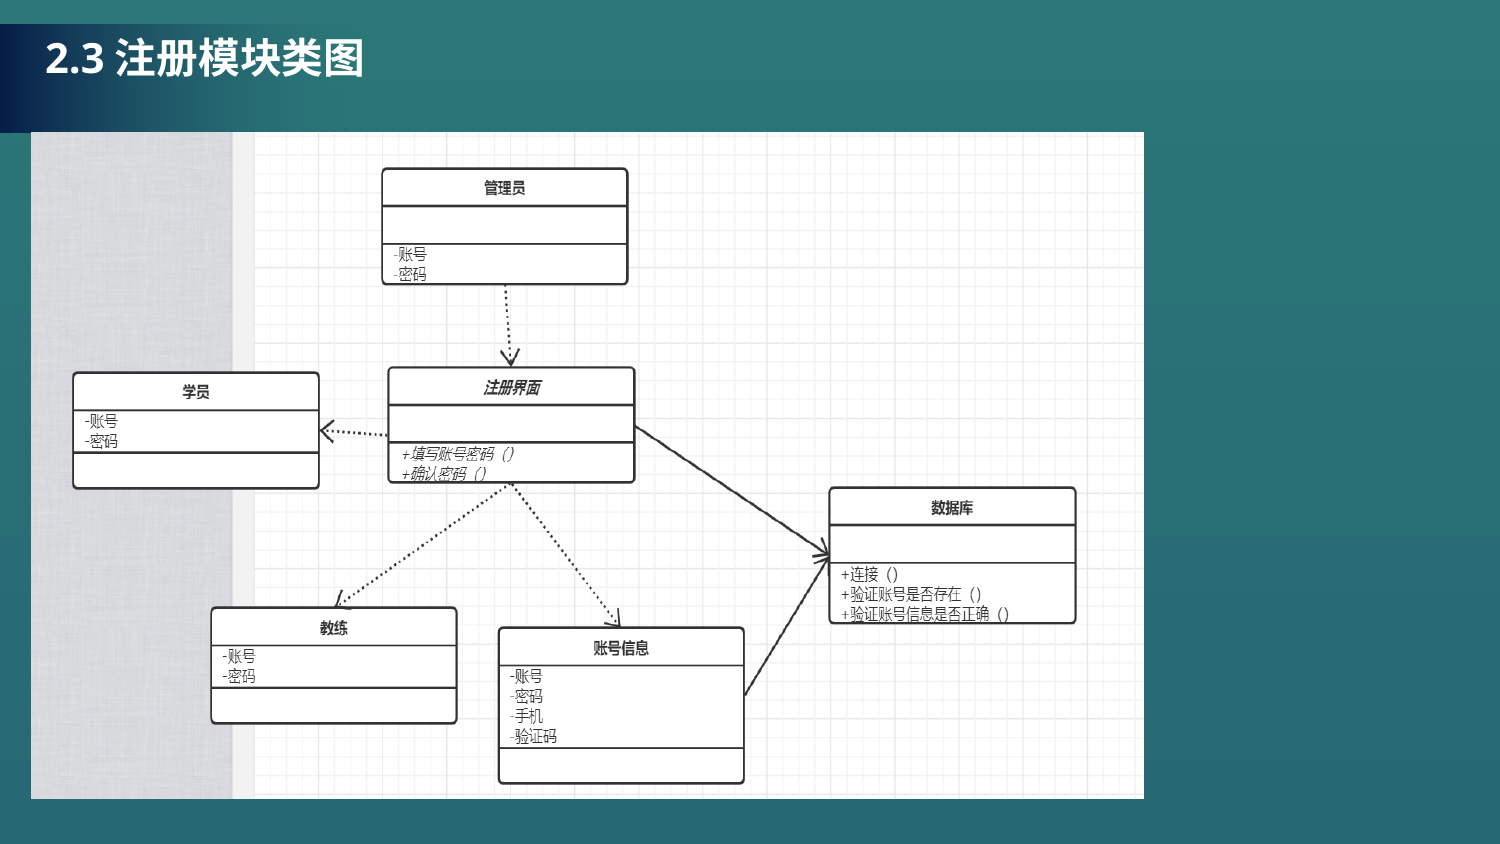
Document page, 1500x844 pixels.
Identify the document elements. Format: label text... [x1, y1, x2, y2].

picture [31, 132, 1144, 799]
text_box 2.3注册模块类图 [30, 24, 381, 90]
text_box [0, 24, 349, 133]
